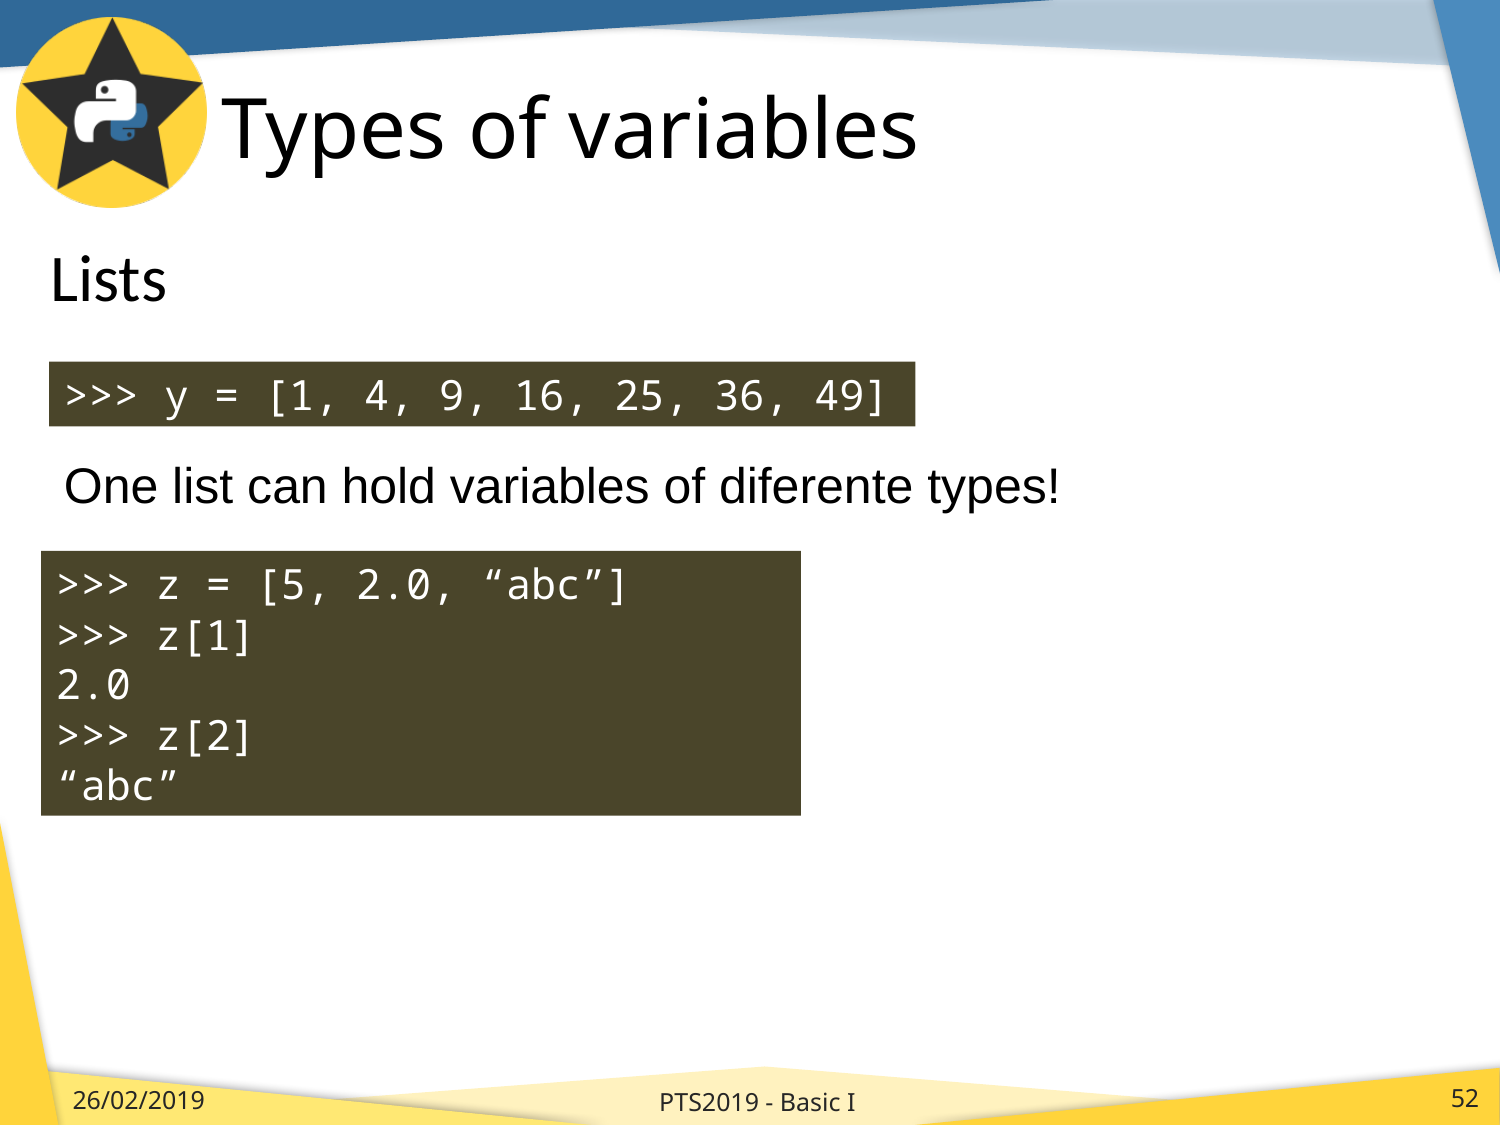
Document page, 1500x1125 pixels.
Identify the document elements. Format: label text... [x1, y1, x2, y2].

title Types of variables [206, 66, 1425, 185]
text_box One list can hold variables of diferente types! [49, 446, 1117, 582]
text_box >>> y = [1, 4, 9, 16, 25, 36, 49] [47, 360, 917, 429]
text_box Lists [35, 227, 402, 303]
text_box >>> z = [5, 2.0, “abc”] >>> z[1] 2.0 >>> z[2] “abc” [39, 549, 803, 818]
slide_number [57, 1082, 408, 1118]
picture [16, 17, 207, 208]
slide_number 52 [1144, 1082, 1495, 1118]
footer PTS2019 - Basic I [520, 1071, 995, 1125]
